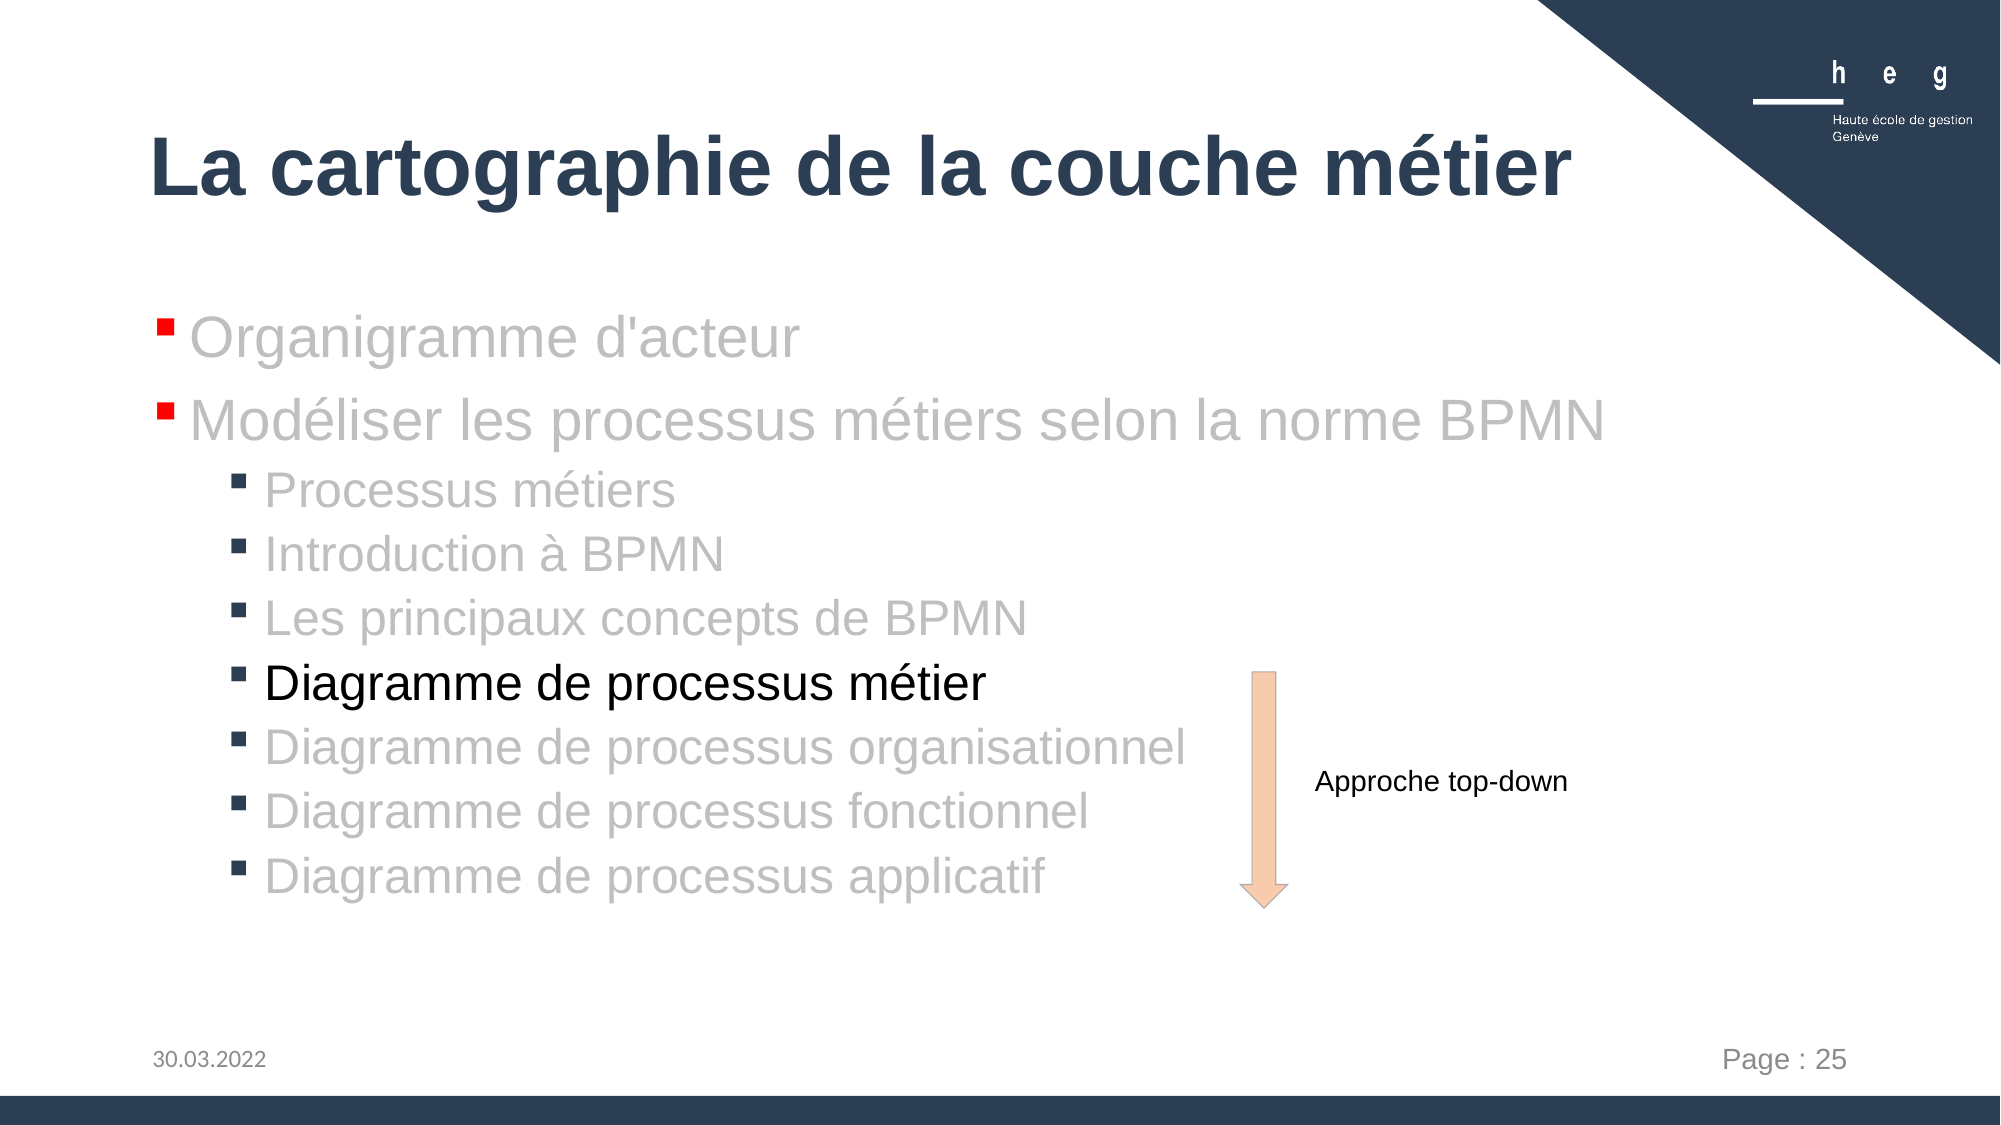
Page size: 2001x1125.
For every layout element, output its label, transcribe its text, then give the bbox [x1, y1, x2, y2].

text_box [1240, 671, 1585, 909]
picture [1753, 60, 1972, 141]
title La cartographie de la couche métier [134, 59, 1600, 278]
slide_number Page : 25 [1412, 1027, 1863, 1088]
list Organigramme d'acteur Modéliser les processus métiers selon la norme BPMN Processus métiers Introduction à BPMN Les principaux concepts de BPMN Diagramme de processus métier Diagramme de processus organisationnel Diagramme de processus fonctionnel Diagramme de processus applicatif [137, 299, 1863, 977]
